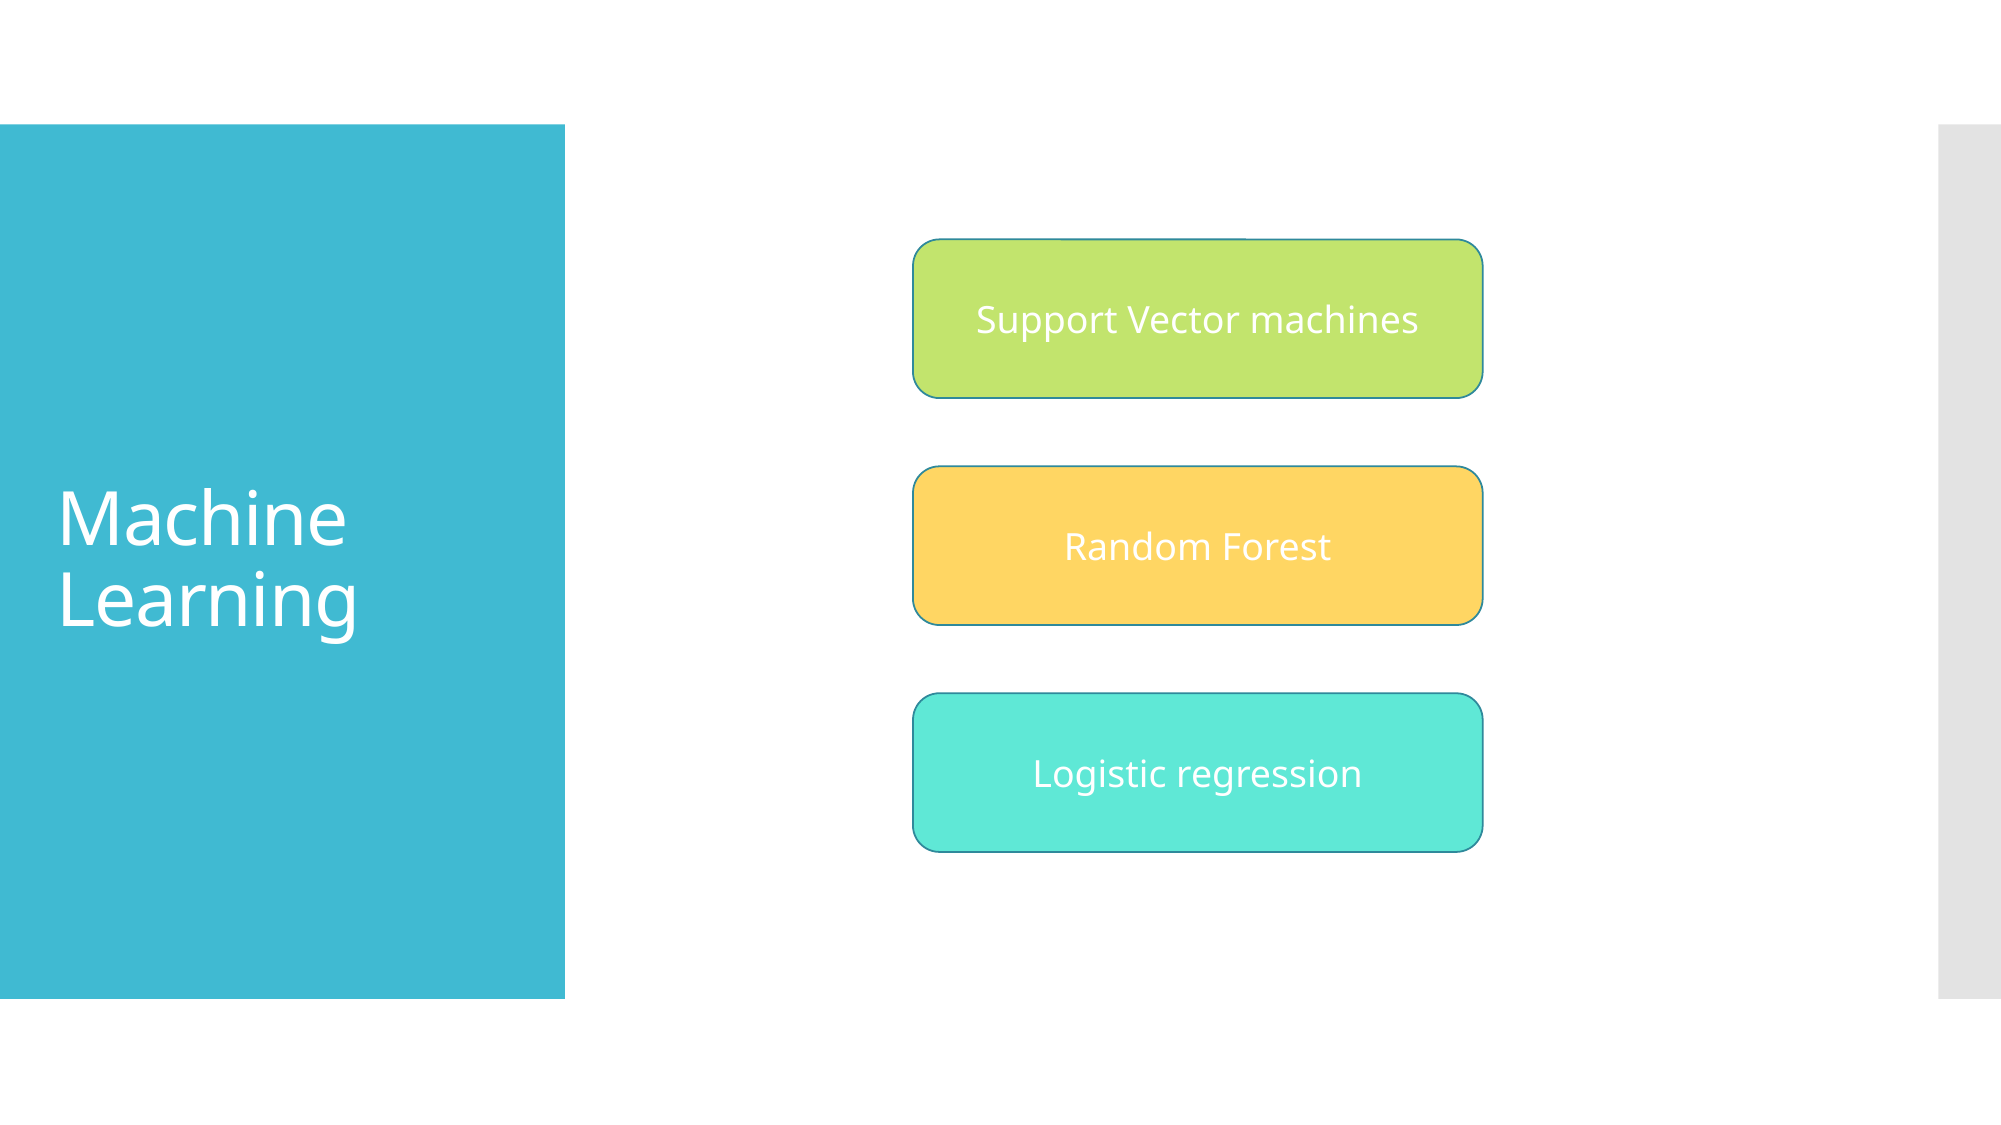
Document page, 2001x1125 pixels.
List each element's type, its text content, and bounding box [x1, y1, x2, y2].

text_box Support Vector machines [912, 238, 1484, 399]
title Machine Learning [41, 184, 525, 940]
text_box Logistic regression [912, 692, 1484, 853]
text_box Random Forest [912, 465, 1484, 626]
